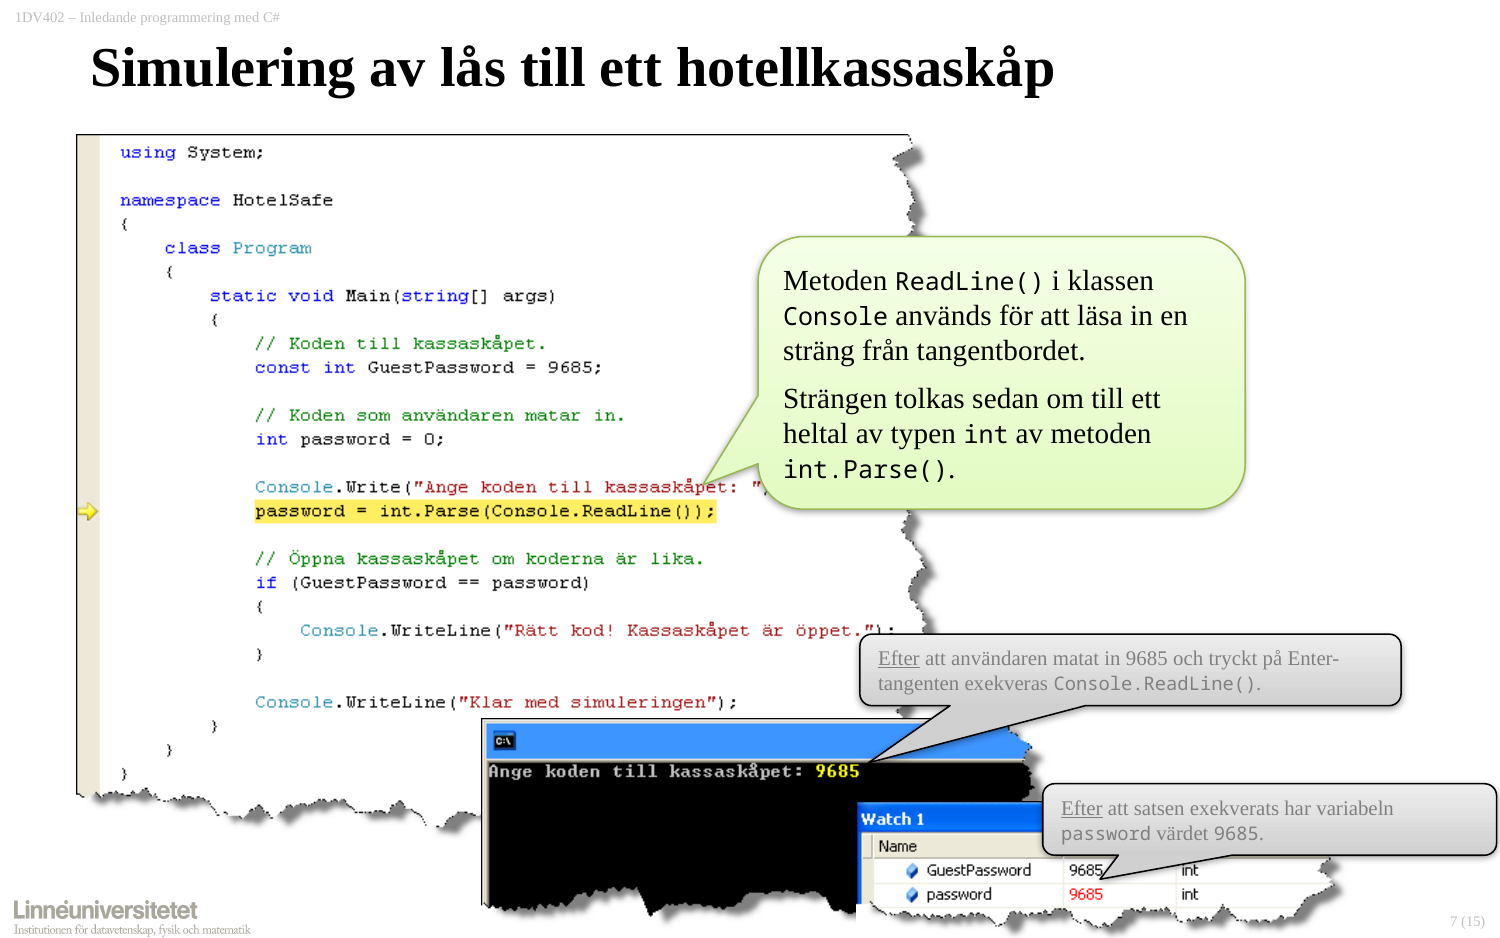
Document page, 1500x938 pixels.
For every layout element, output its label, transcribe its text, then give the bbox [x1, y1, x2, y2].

picture [76, 133, 1349, 938]
title Simulering av lås till ett hotellkassaskåp [74, 15, 1426, 115]
text_box Efter att satsen exekverats har variabeln password värdet 9685. [1057, 782, 1498, 857]
text_box Metoden ReadLine() i klassen Console används för att läsa in en sträng från tangentbordet. Strängen tolkas sedan om till ett heltal av typen int av metoden int.Parse(). [949, 236, 1246, 510]
text_box Efter att användaren matat in 9685 och tryckt på Enter-tangenten exekveras Console.ReadLine(). [949, 633, 1402, 716]
